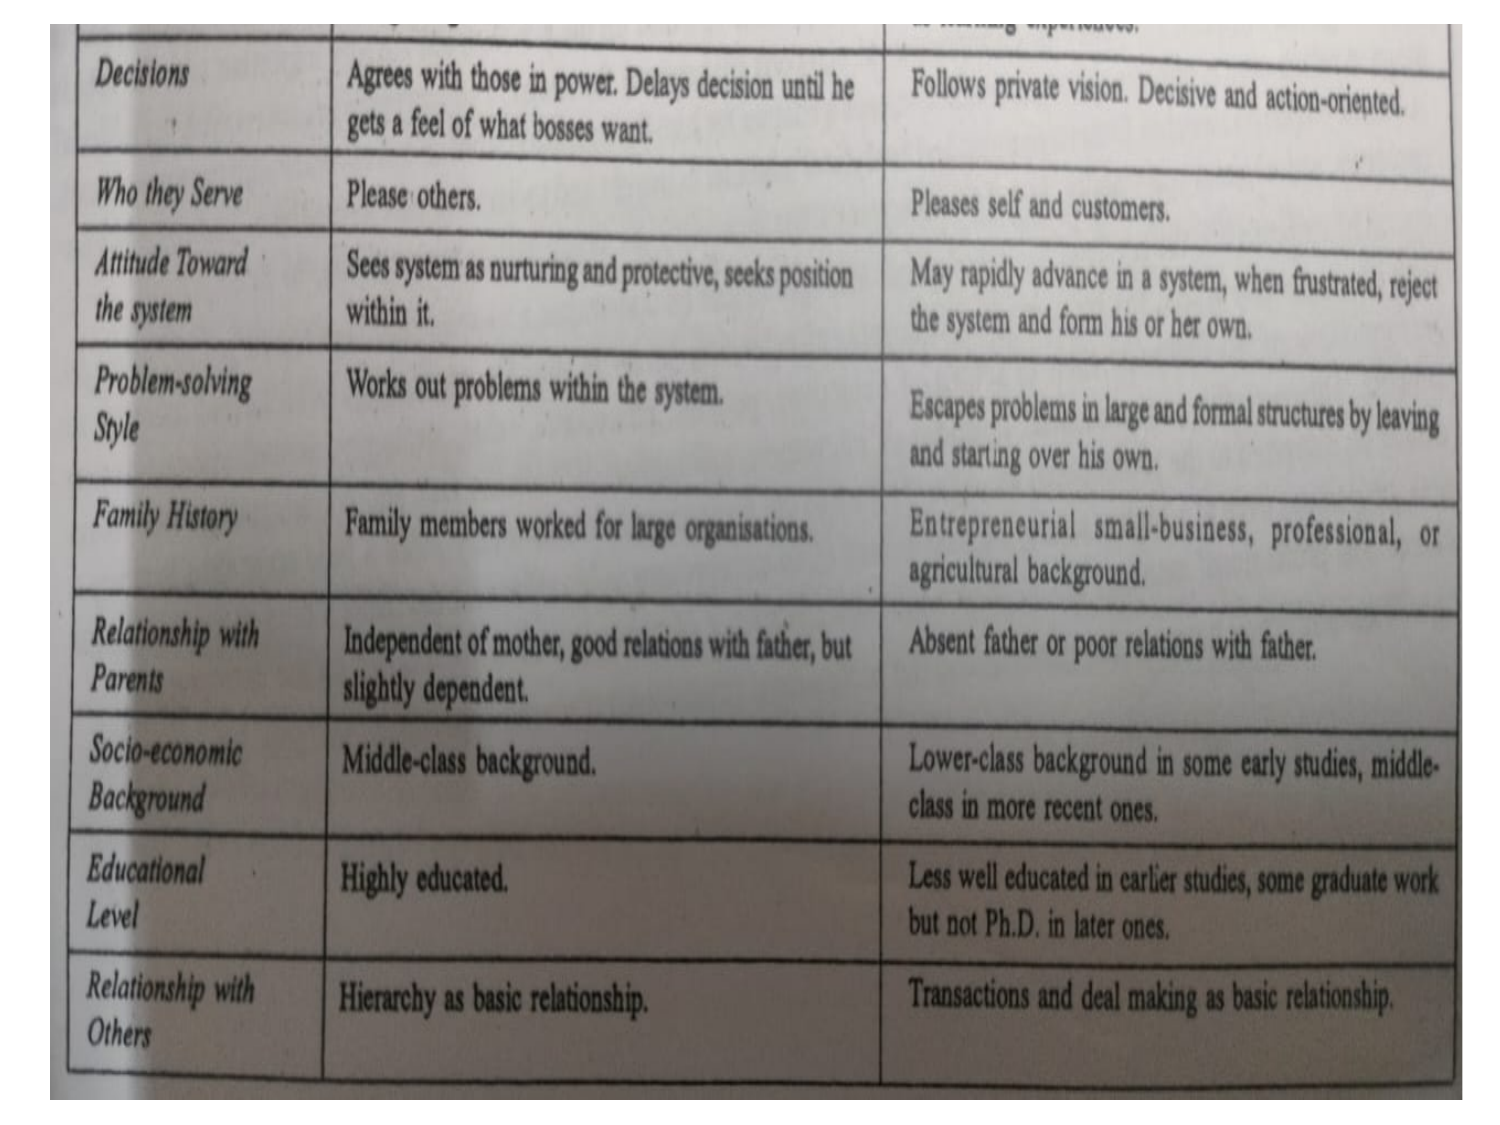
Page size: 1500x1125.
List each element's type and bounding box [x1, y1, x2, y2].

list [49, 24, 1463, 1101]
